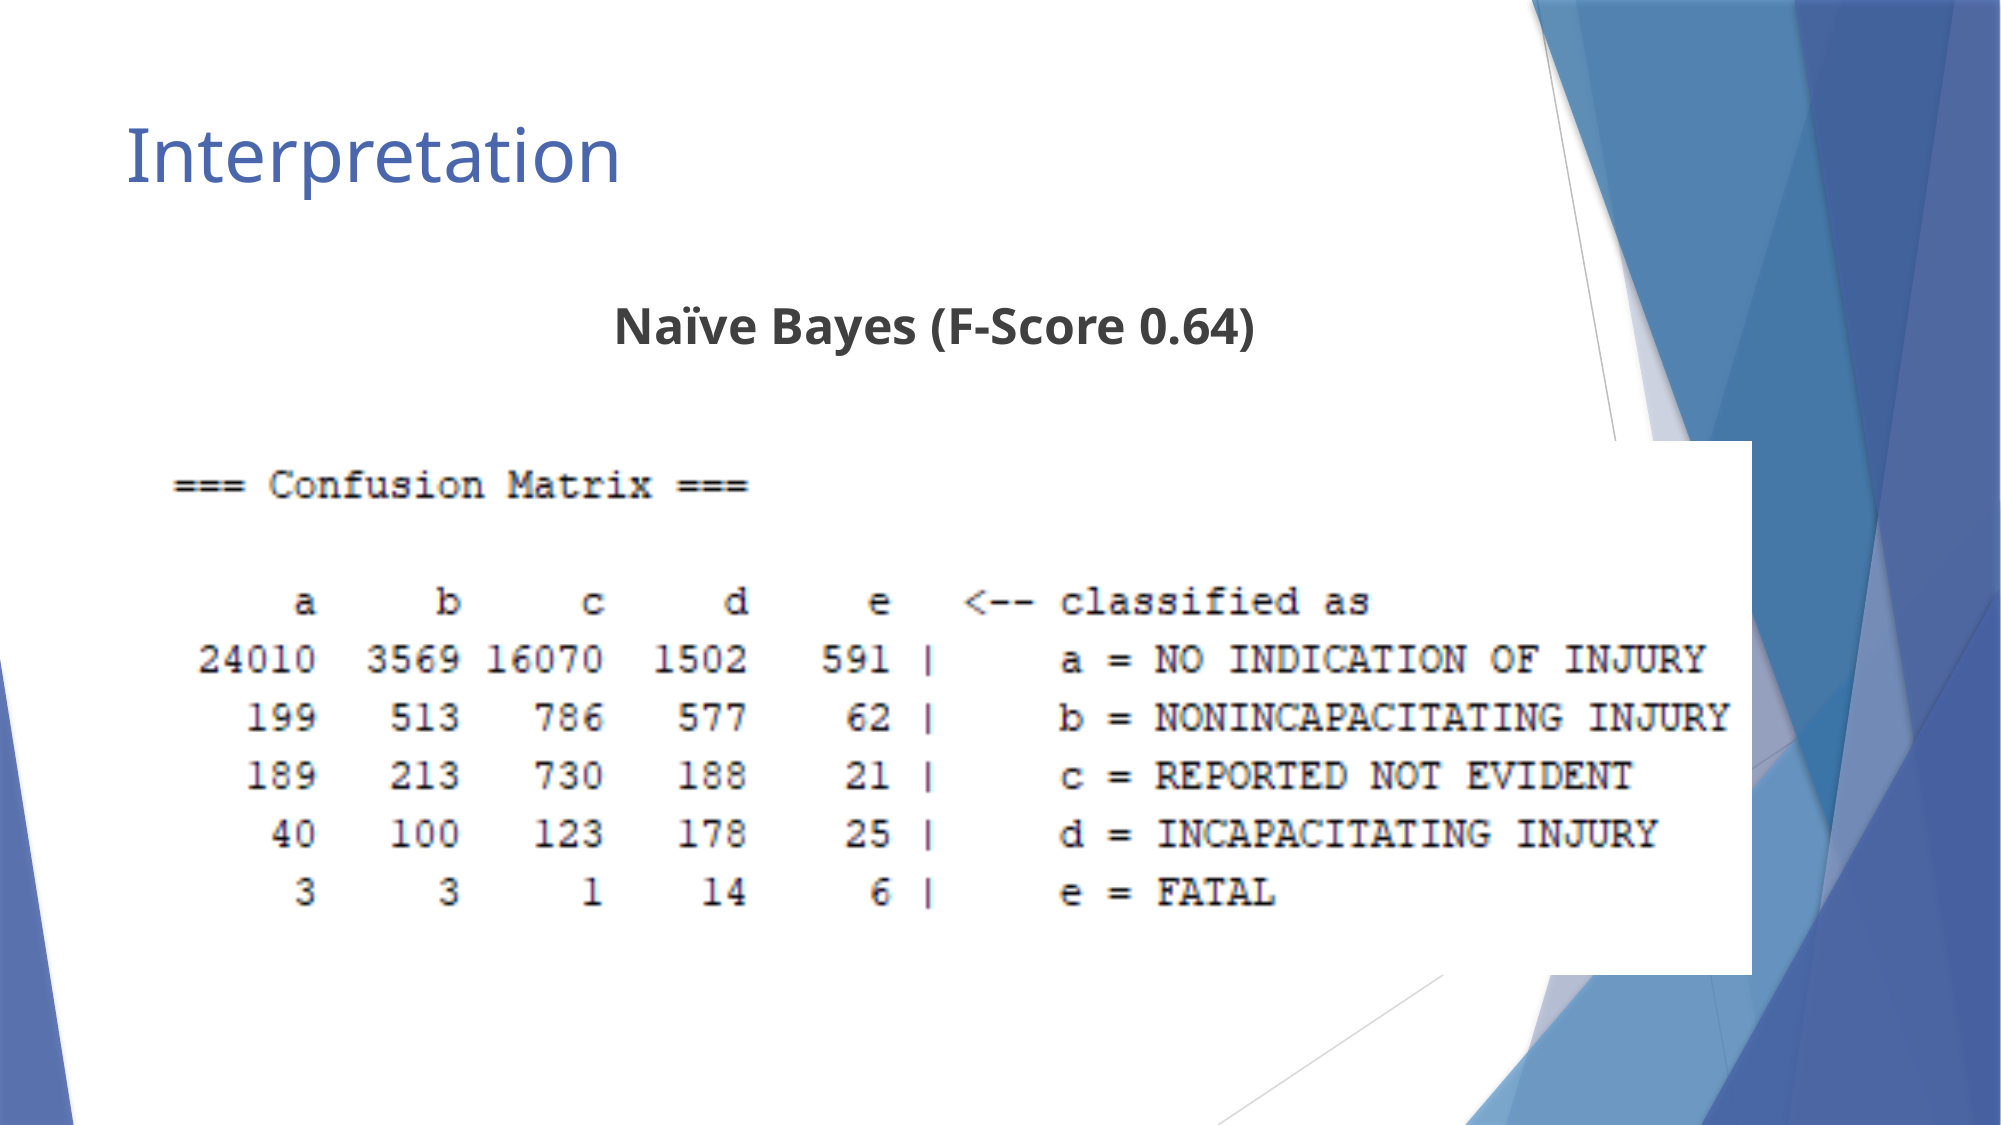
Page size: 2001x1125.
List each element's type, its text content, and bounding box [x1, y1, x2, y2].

list Naïve Bayes (F-Score 0.64) [118, 286, 1752, 395]
picture [161, 440, 1753, 976]
title Interpretation [111, 99, 1522, 317]
